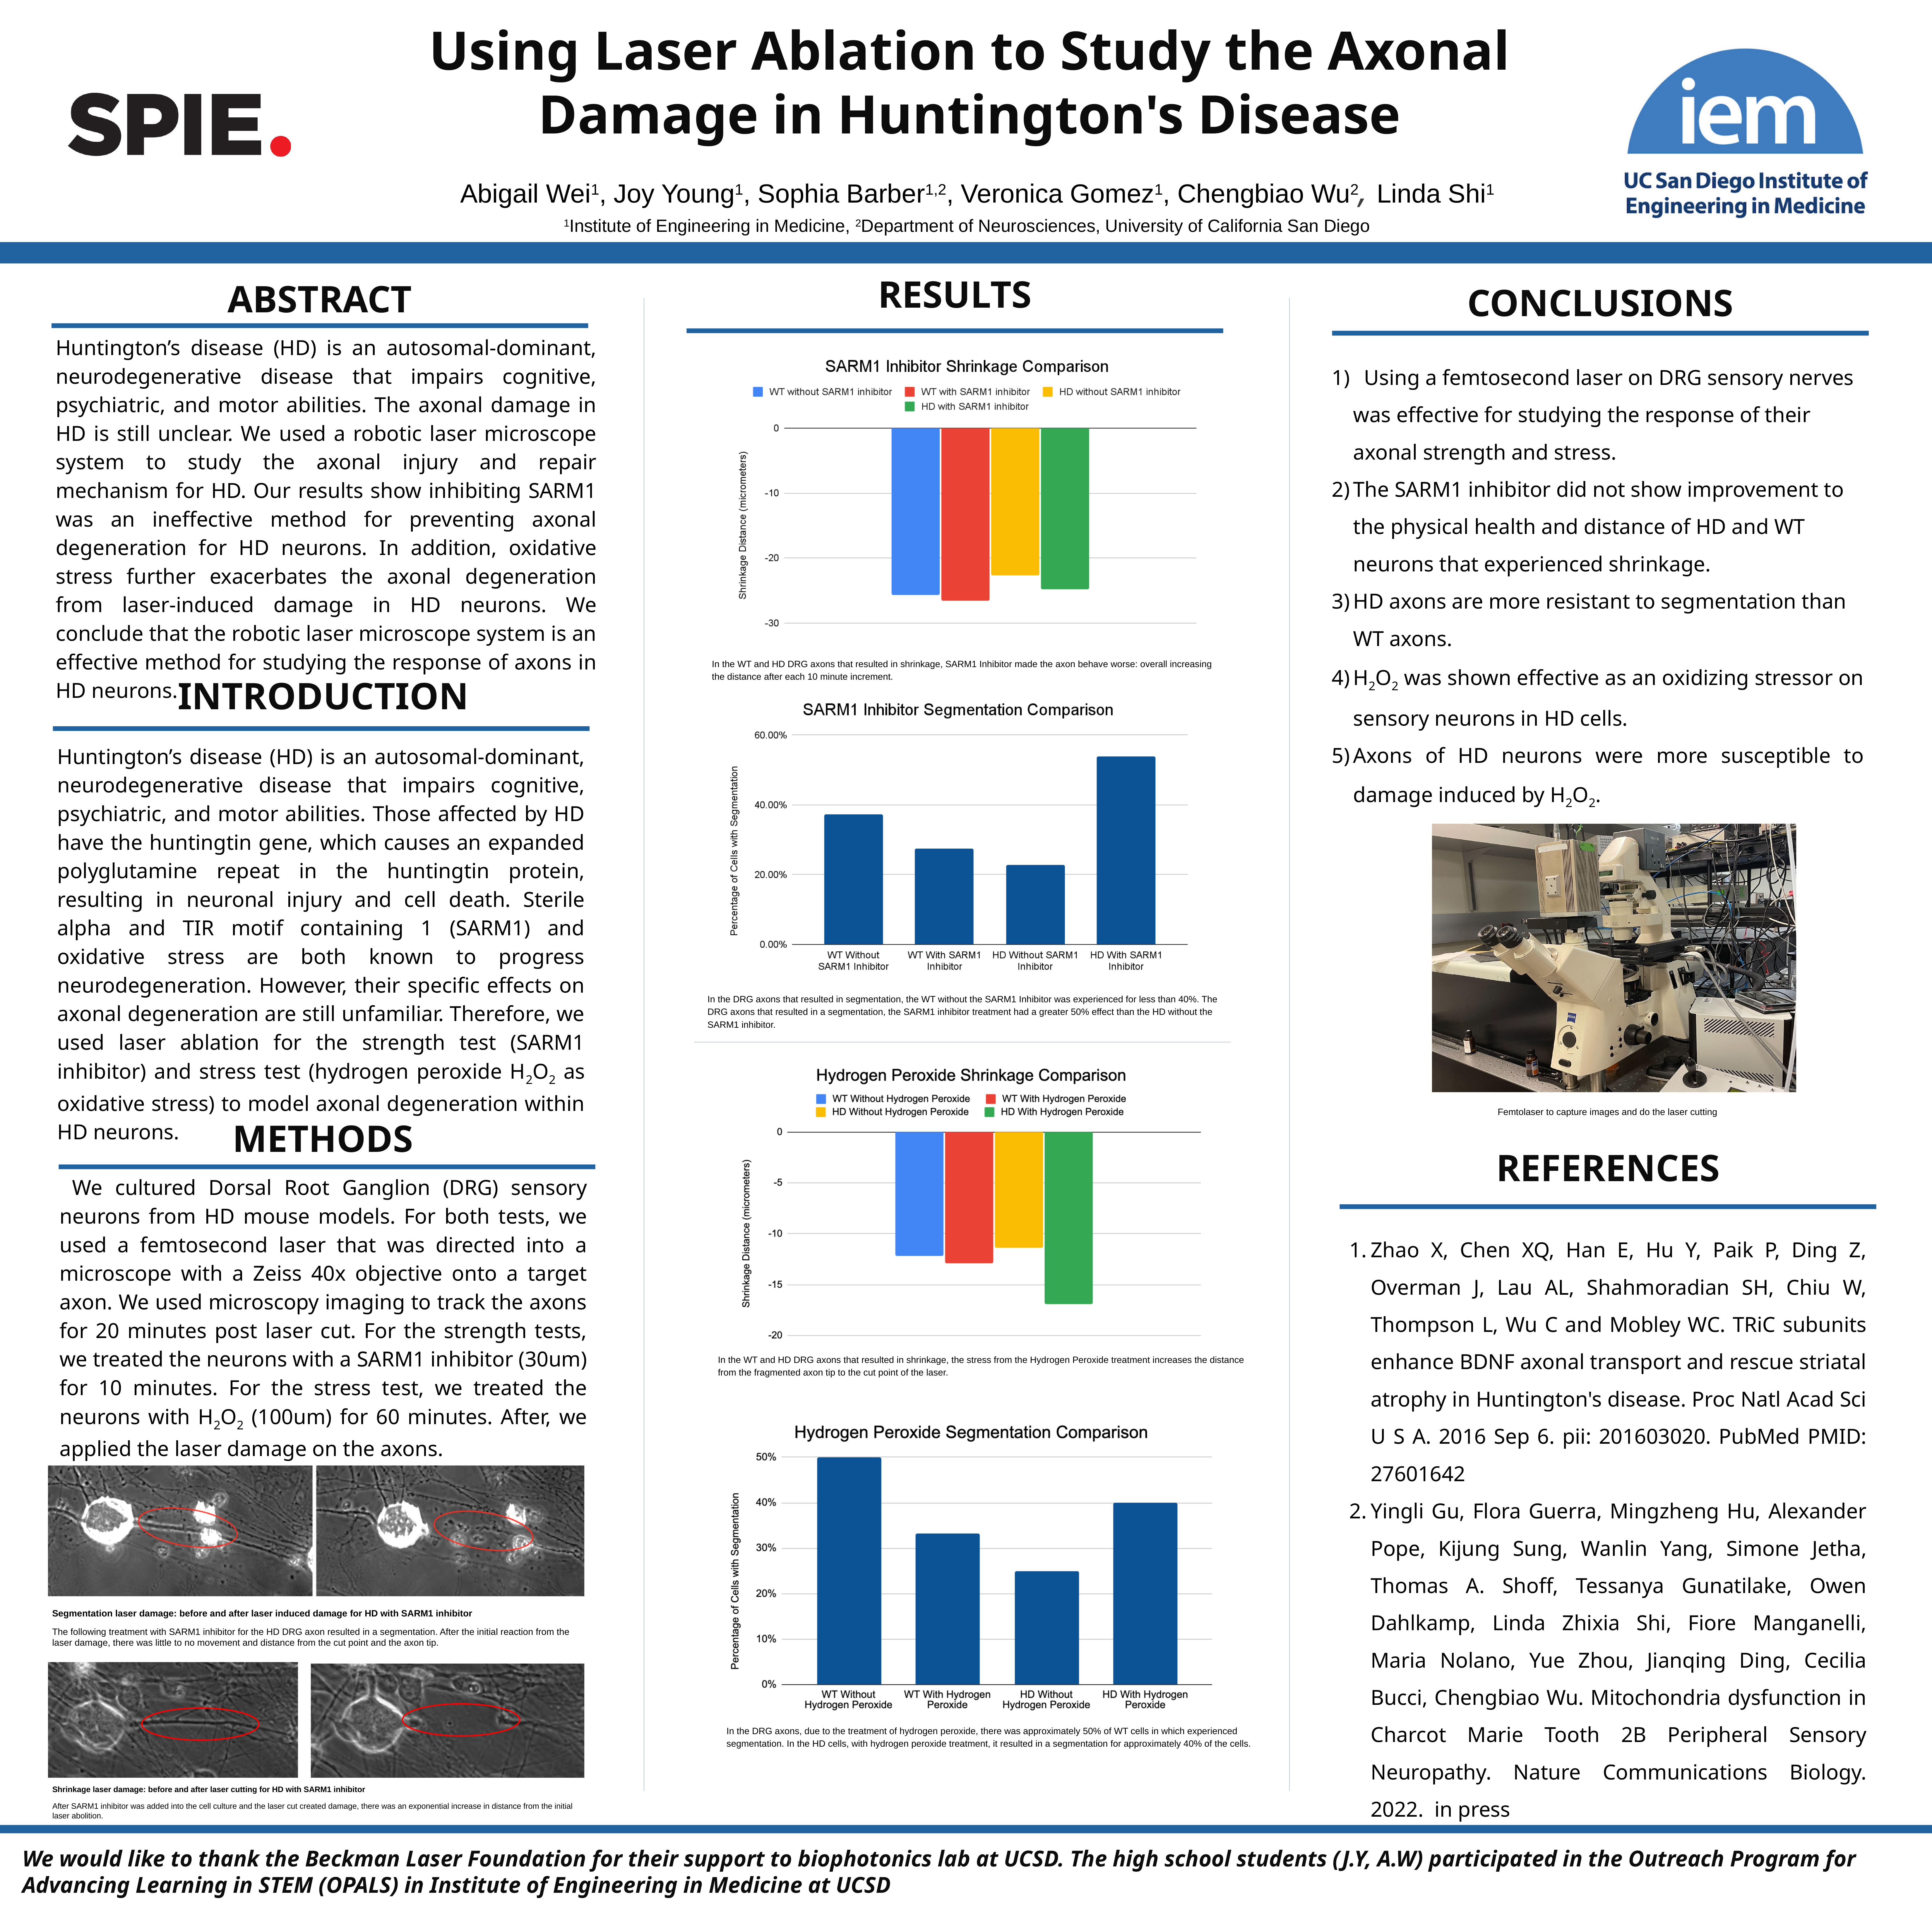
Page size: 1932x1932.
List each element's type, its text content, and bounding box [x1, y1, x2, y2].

text_box CONCLUSIONS [1332, 275, 1869, 328]
picture [722, 341, 1212, 644]
text_box [52, 323, 588, 328]
text_box Shrinkage laser damage: before and after laser cutting for HD with SARM1 inhibitor After SARM1 inhibitor was added into the cell culture and the laser cut created damage, there was an exponential increase in distance from the initial laser abolition. [506, 1780, 585, 1825]
text_box Femtolaser to capture images and do the laser cutting [1340, 1100, 1876, 1141]
picture [1432, 823, 1796, 1092]
text_box Zhao X, Chen XQ, Han E, Hu Y, Paik P, Ding Z, Overman J, Lau AL, Shahmoradian SH, Chiu W, Thompson L, Wu C and Mobley WC. TRiC subunits enhance BDNF axonal transport and rescue striatal atrophy in Huntington's disease. Proc Natl Acad Sci U S A. 2016 Sep 6. pii: 201603020. PubMed PMID: 27601642 Yingli Gu, Flora Guerra, Mingzheng Hu, Alexander Pope, Kijung Sung, Wanlin Yang, Simone Jetha, Thomas A. Shoff, Tessanya Gunatilake, Owen Dahlkamp, Linda Zhixia Shi, Fiore Manganelli, Maria Nolano, Yue Zhou, Jianqing Ding, Cecilia Bucci, Chengbiao Wu. Mitochondria dysfunction in Charcot Marie Tooth 2B Peripheral Sensory Neuropathy. Nature Communications Biology. 2022. in press [1340, 1220, 1876, 1488]
text_box [686, 328, 1223, 333]
text_box [506, 1710, 520, 1730]
text_box Using a femtosecond laser on DRG sensory nerves was effective for studying the response of their axonal strength and stress. The SARM1 inhibitor did not show improvement to the physical health and distance of HD and WT neurons that experienced shrinkage. HD axons are more resistant to segmentation than WT axons. H2O2 was shown effective as an oxidizing stressor on sensory neurons in HD cells. Axons of HD neurons were more susceptible to damage induced by H2O2. [1327, 350, 1869, 849]
text_box In the WT and HD DRG axons that resulted in shrinkage, SARM1 Inhibitor made the axon behave worse: overall increasing the distance after each 10 minute increment. [707, 652, 1221, 686]
text_box [506, 1825, 1932, 1833]
text_box ABSTRACT [52, 271, 588, 323]
picture [68, 93, 291, 157]
text_box METHODS [54, 1111, 591, 1164]
text_box Segmentation laser damage: before and after laser induced damage for HD with SARM1 inhibitor The following treatment with SARM1 inhibitor for the HD DRG axon resulted in a segmentation. After the initial reaction from the laser damage, there was little to no movement and distance from the cut point and the axon tip. [506, 1603, 585, 1652]
text_box [1332, 330, 1869, 336]
text_box [1340, 1204, 1876, 1209]
picture [48, 1465, 585, 1858]
text_box Using Laser Ablation to Study the Axonal Damage in Huntington's Disease Abigail Wei1, Joy Young1, Sophia Barber1,2, Veronica Gomez1, Chengbiao Wu2, Linda Shi1 1Institute of Engineering in Medicine, 2Department of Neurosciences, University of California San Diego [342, 22, 1597, 231]
picture [1624, 48, 1869, 219]
text_box Shrinkage laser damage: before and after laser cutting for HD with SARM1 inhibitor After SARM1 inhibitor was added into the cell culture and the laser cut created damage, there was an exponential increase in distance from the initial laser abolition. [232, 1780, 389, 1825]
text_box Shrinkage laser damage: before and after laser cutting for HD with SARM1 inhibitor After SARM1 inhibitor was added into the cell culture and the laser cut created damage, there was an exponential increase in distance from the initial laser abolition. [48, 1780, 113, 1825]
text_box In the WT and HD DRG axons that resulted in shrinkage, the stress from the Hydrogen Peroxide treatment increases the distance from the fragmented axon tip to the cut point of the laser. [713, 1348, 1250, 1382]
text_box [232, 1825, 389, 1833]
text_box RESULTS [686, 266, 1223, 320]
text_box In the DRG axons that resulted in segmentation, the WT without the SARM1 Inhibitor was experienced for less than 40%. The DRG axons that resulted in a segmentation, the SARM1 inhibitor treatment had a greater 50% effect than the HD without the SARM1 inhibitor. [703, 987, 1240, 1054]
text_box [0, 1825, 113, 1833]
text_box Huntington’s disease (HD) is an autosomal-dominant, neurodegenerative disease that impairs cognitive, psychiatric, and motor abilities. The axonal damage in HD is still unclear. We used a robotic laser microscope system to study the axonal injury and repair mechanism for HD. Our results show inhibiting SARM1 was an ineffective method for preventing axonal degeneration for HD neurons. In addition, oxidative stress further exacerbates the axonal degeneration from laser-induced damage in HD neurons. We conclude that the robotic laser microscope system is an effective method for studying the response of axons in HD neurons. [51, 326, 602, 760]
picture [713, 685, 1203, 988]
text_box In the DRG axons, due to the treatment of hydrogen peroxide, there was approximately 50% of WT cells in which experienced segmentation. In the HD cells, with hydrogen peroxide treatment, it resulted in a segmentation for approximately 40% of the cells. [722, 1719, 1259, 1753]
text_box We cultured Dorsal Root Ganglion (DRG) sensory neurons from HD mouse models. For both tests, we used a femtosecond laser that was directed into a microscope with a Zeiss 40x objective onto a target axon. We used microscopy imaging to track the axons for 20 minutes post laser cut. For the strength tests, we treated the neurons with a SARM1 inhibitor (30um) for 10 minutes. For the stress test, we treated the neurons with H2O2 (100um) for 60 minutes. After, we applied the laser damage on the axons. [55, 1169, 592, 1471]
text_box [0, 242, 1932, 263]
text_box We would like to thank the Beckman Laser Foundation for their support to biophotonics lab at UCSD. The high school students (J.Y, A.W) participated in the Outreach Program for Advancing Learning in STEM (OPALS) in Institute of Engineering in Medicine at UCSD [13, 1843, 1897, 1932]
text_box Segmentation laser damage: before and after laser induced damage for HD with SARM1 inhibitor The following treatment with SARM1 inhibitor for the HD DRG axon resulted in a segmentation. After the initial reaction from the laser damage, there was little to no movement and distance from the cut point and the axon tip. [232, 1603, 389, 1652]
text_box Huntington’s disease (HD) is an autosomal-dominant, neurodegenerative disease that impairs cognitive, psychiatric, and motor abilities. Those affected by HD have the huntingtin gene, which causes an expanded polyglutamine repeat in the huntingtin protein, resulting in neuronal injury and cell death. Sterile alpha and TIR motif containing 1 (SARM1) and oxidative stress are both known to progress neurodegeneration. However, their specific effects on axonal degeneration are still unfamiliar. Therefore, we used laser ablation for the strength test (SARM1 inhibitor) and stress test (hydrogen peroxide H2O2 as oxidative stress) to model axonal degeneration within HD neurons. [53, 760, 590, 1146]
text_box REFERENCES [1340, 1140, 1876, 1193]
text_box Segmentation laser damage: before and after laser induced damage for HD with SARM1 inhibitor The following treatment with SARM1 inhibitor for the HD DRG axon resulted in a segmentation. After the initial reaction from the laser damage, there was little to no movement and distance from the cut point and the axon tip. [48, 1603, 113, 1652]
picture [727, 1053, 1216, 1356]
picture [715, 1409, 1228, 1726]
text_box [59, 1164, 595, 1169]
text_box [232, 1710, 259, 1738]
